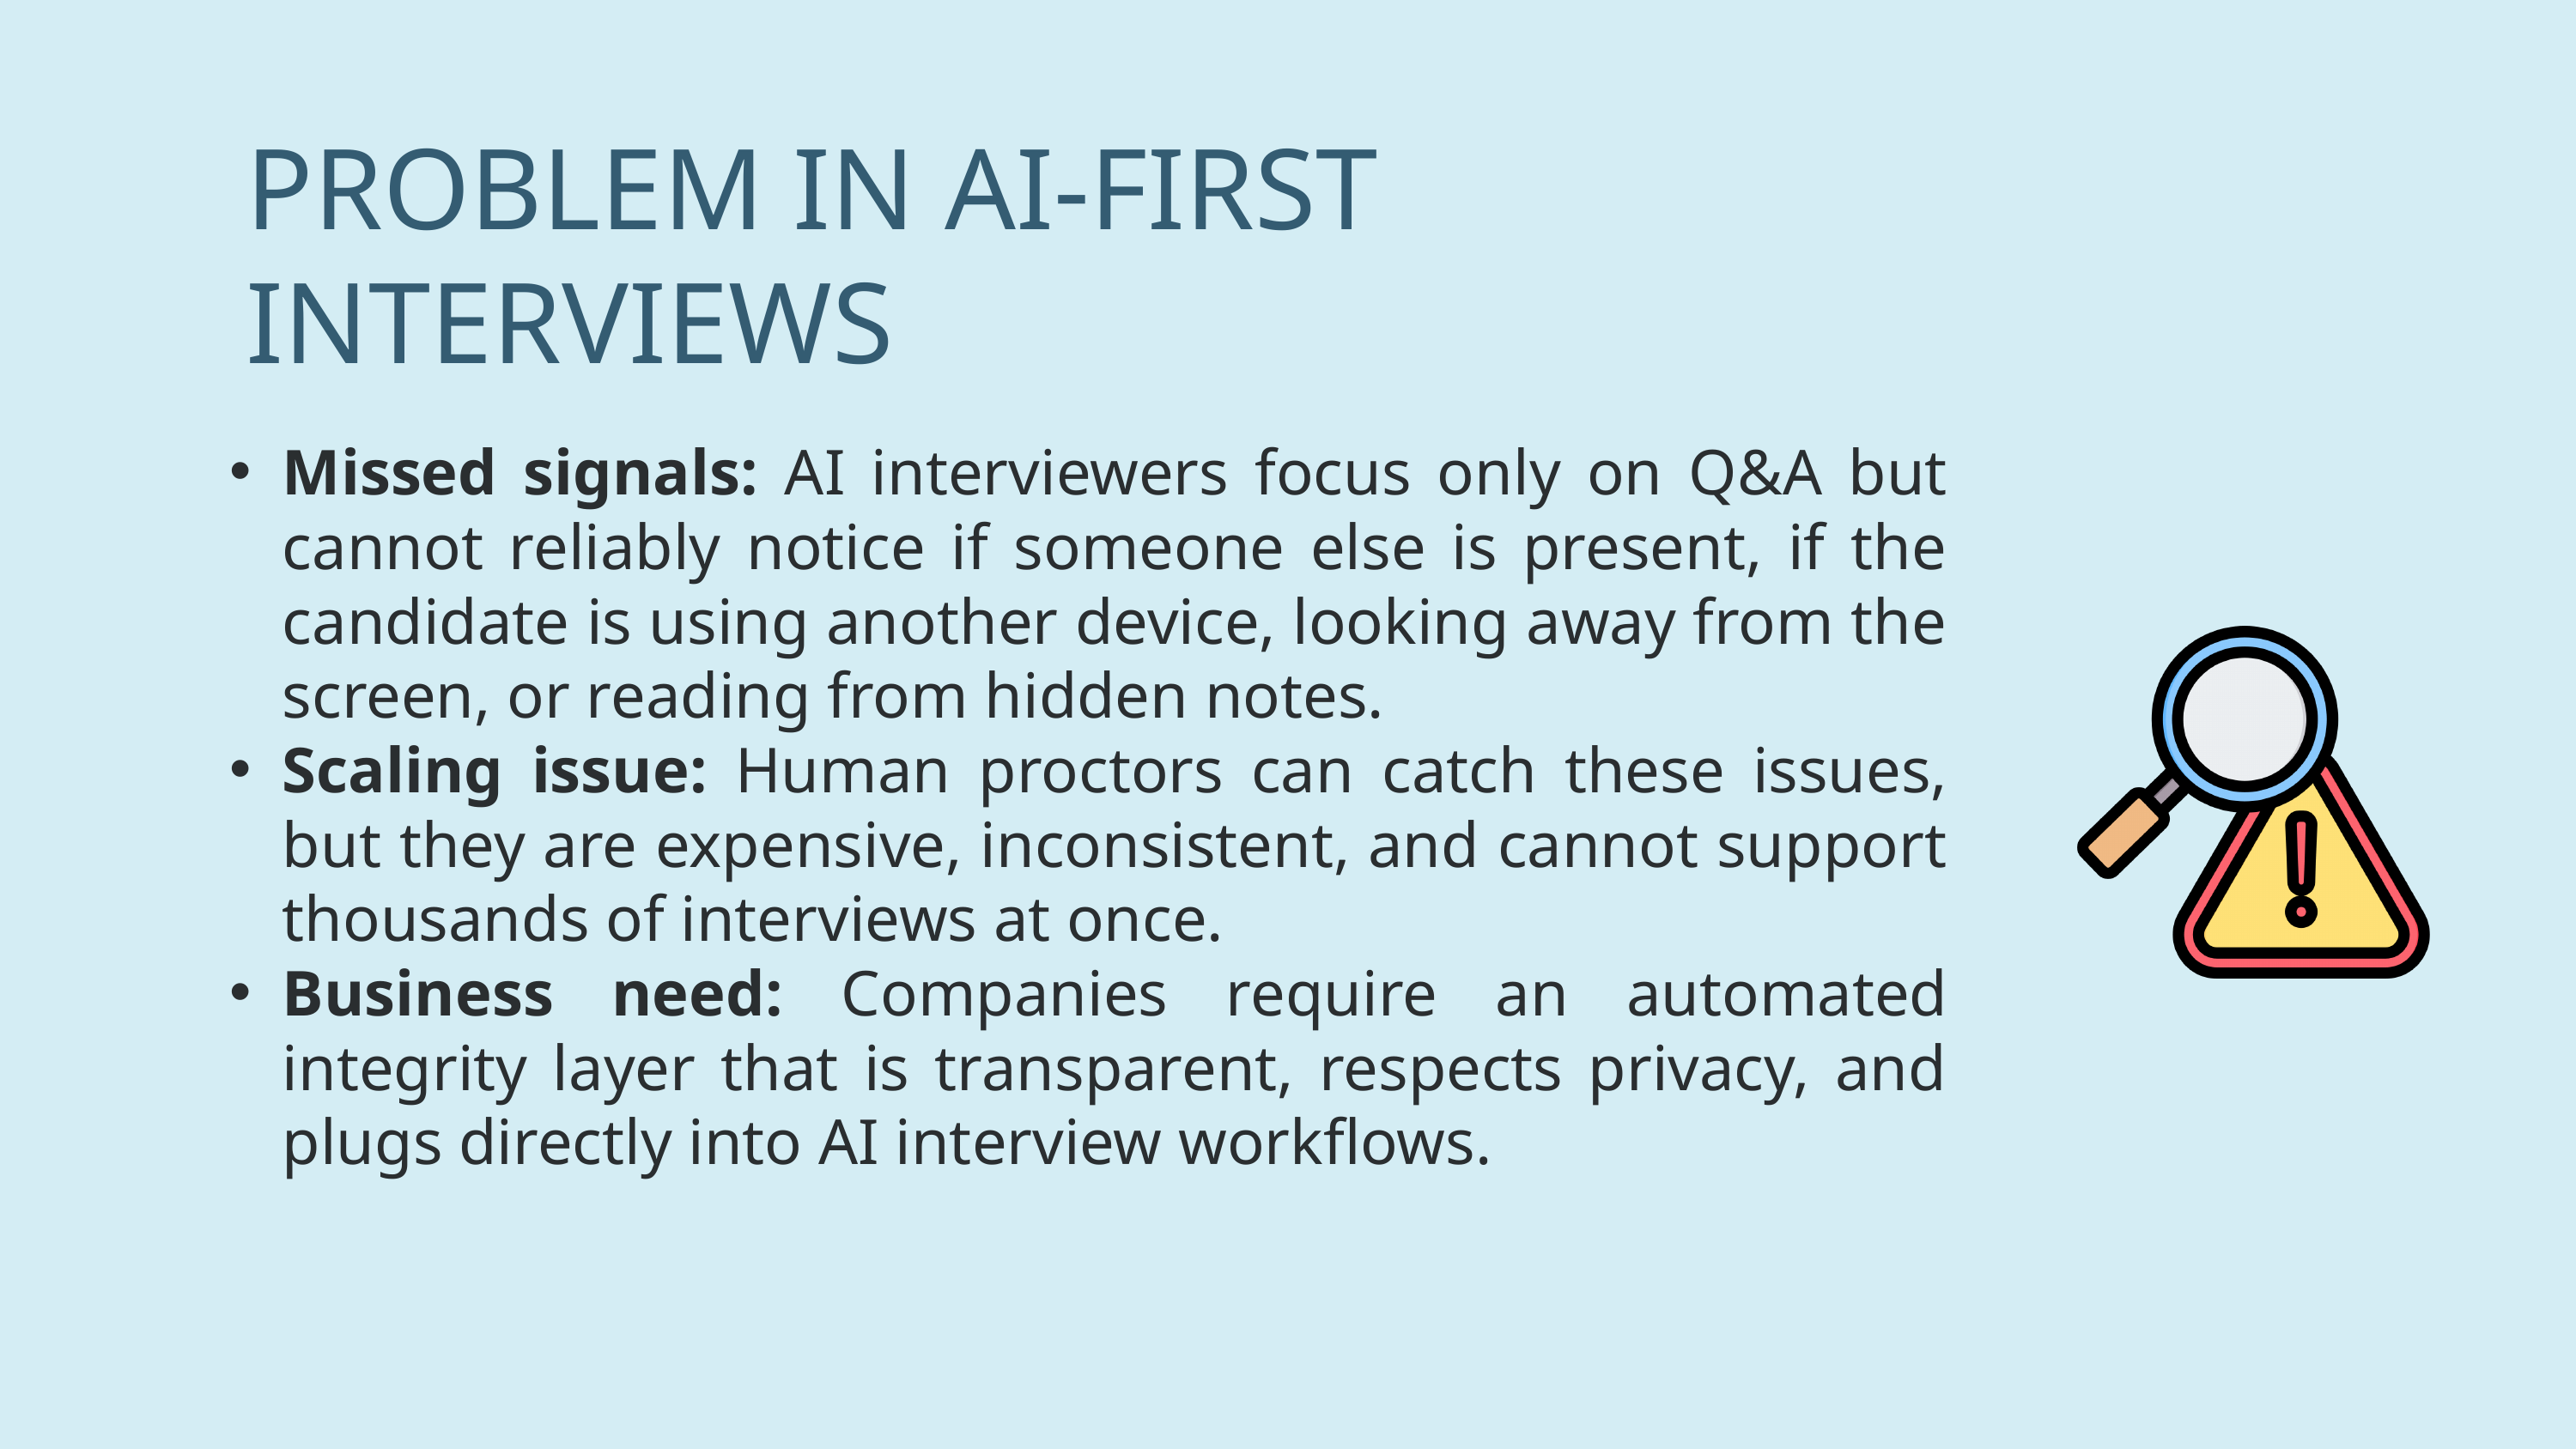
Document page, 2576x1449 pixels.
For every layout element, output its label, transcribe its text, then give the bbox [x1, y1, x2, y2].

text_box [2075, 626, 2432, 979]
text_box Missed signals: AI interviewers focus only on Q&A but cannot reliably notice if someone else is present, if the candidate is using another device, looking away from the screen, or reading from hidden notes. Scaling issue: Human proctors can catch these issues, but they are expensive, inconsistent, and cannot support thousands of interviews at once. Business need: Companies require an automated integrity layer that is transparent, respects privacy, and plugs directly into AI interview workflows. [177, 433, 1949, 1178]
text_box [246, 144, 2018, 359]
